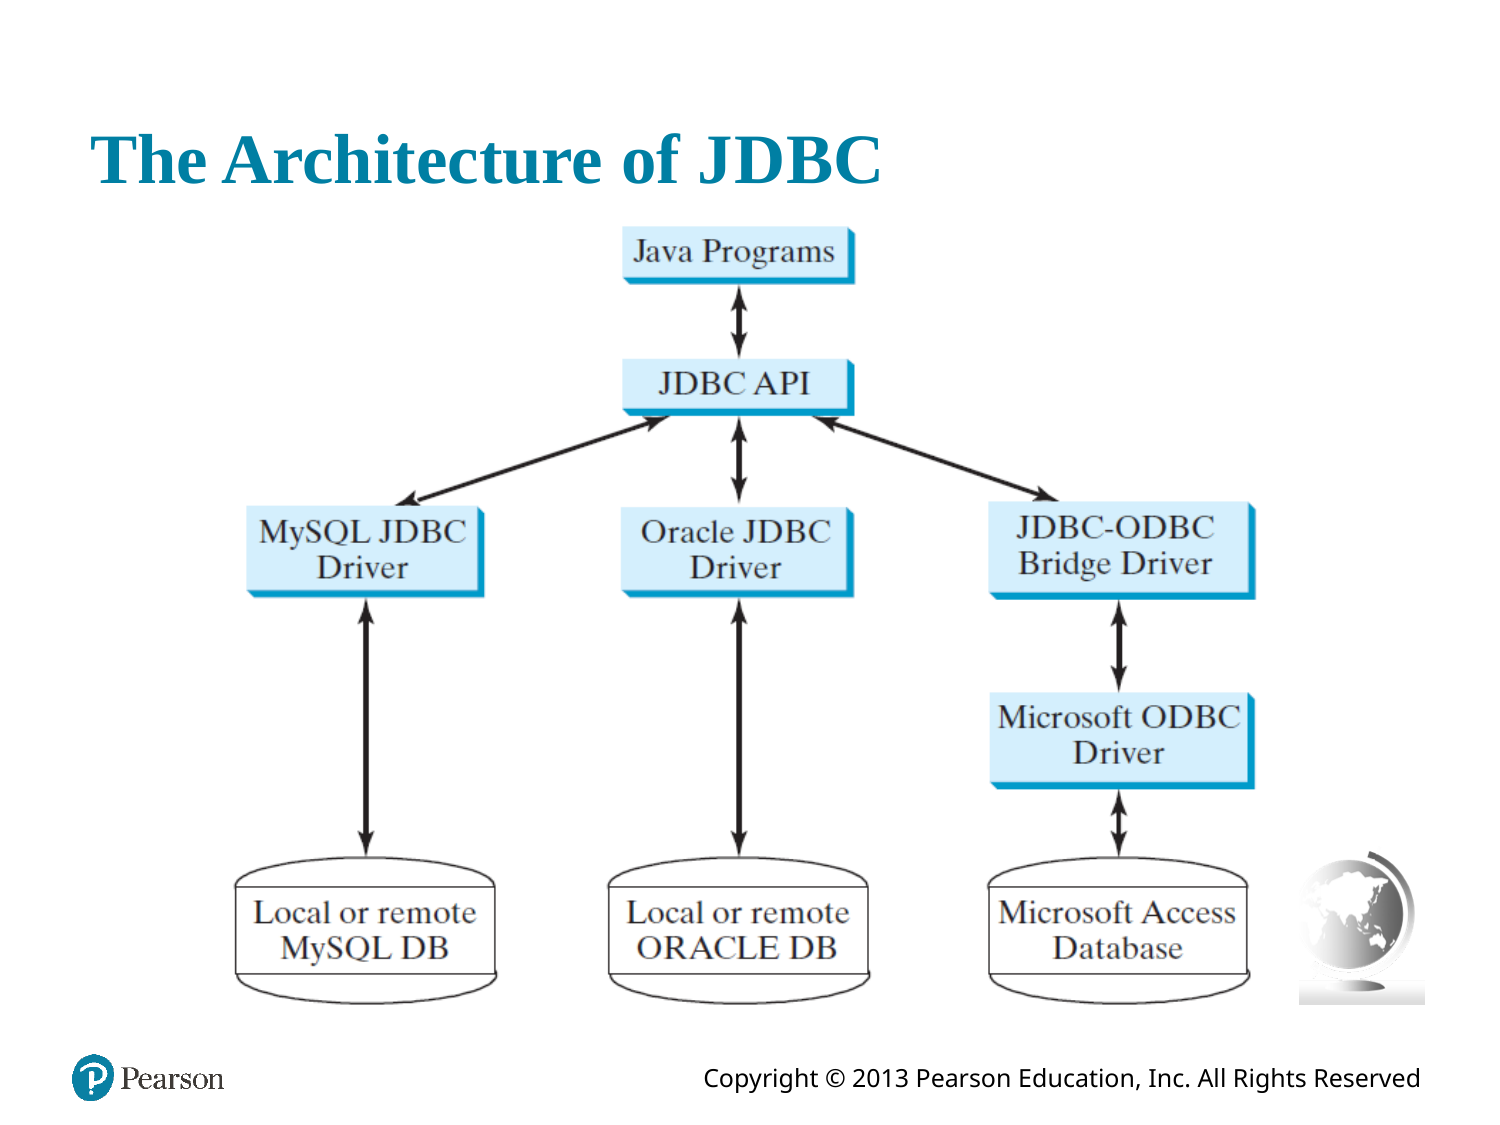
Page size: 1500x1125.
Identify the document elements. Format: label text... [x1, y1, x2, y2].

picture [99, 1054, 224, 1101]
picture [81, 1063, 106, 1088]
picture [72, 1054, 88, 1070]
title The Architecture of J D B C [75, 37, 1425, 213]
picture [72, 1088, 82, 1101]
picture [201, 217, 1425, 1019]
